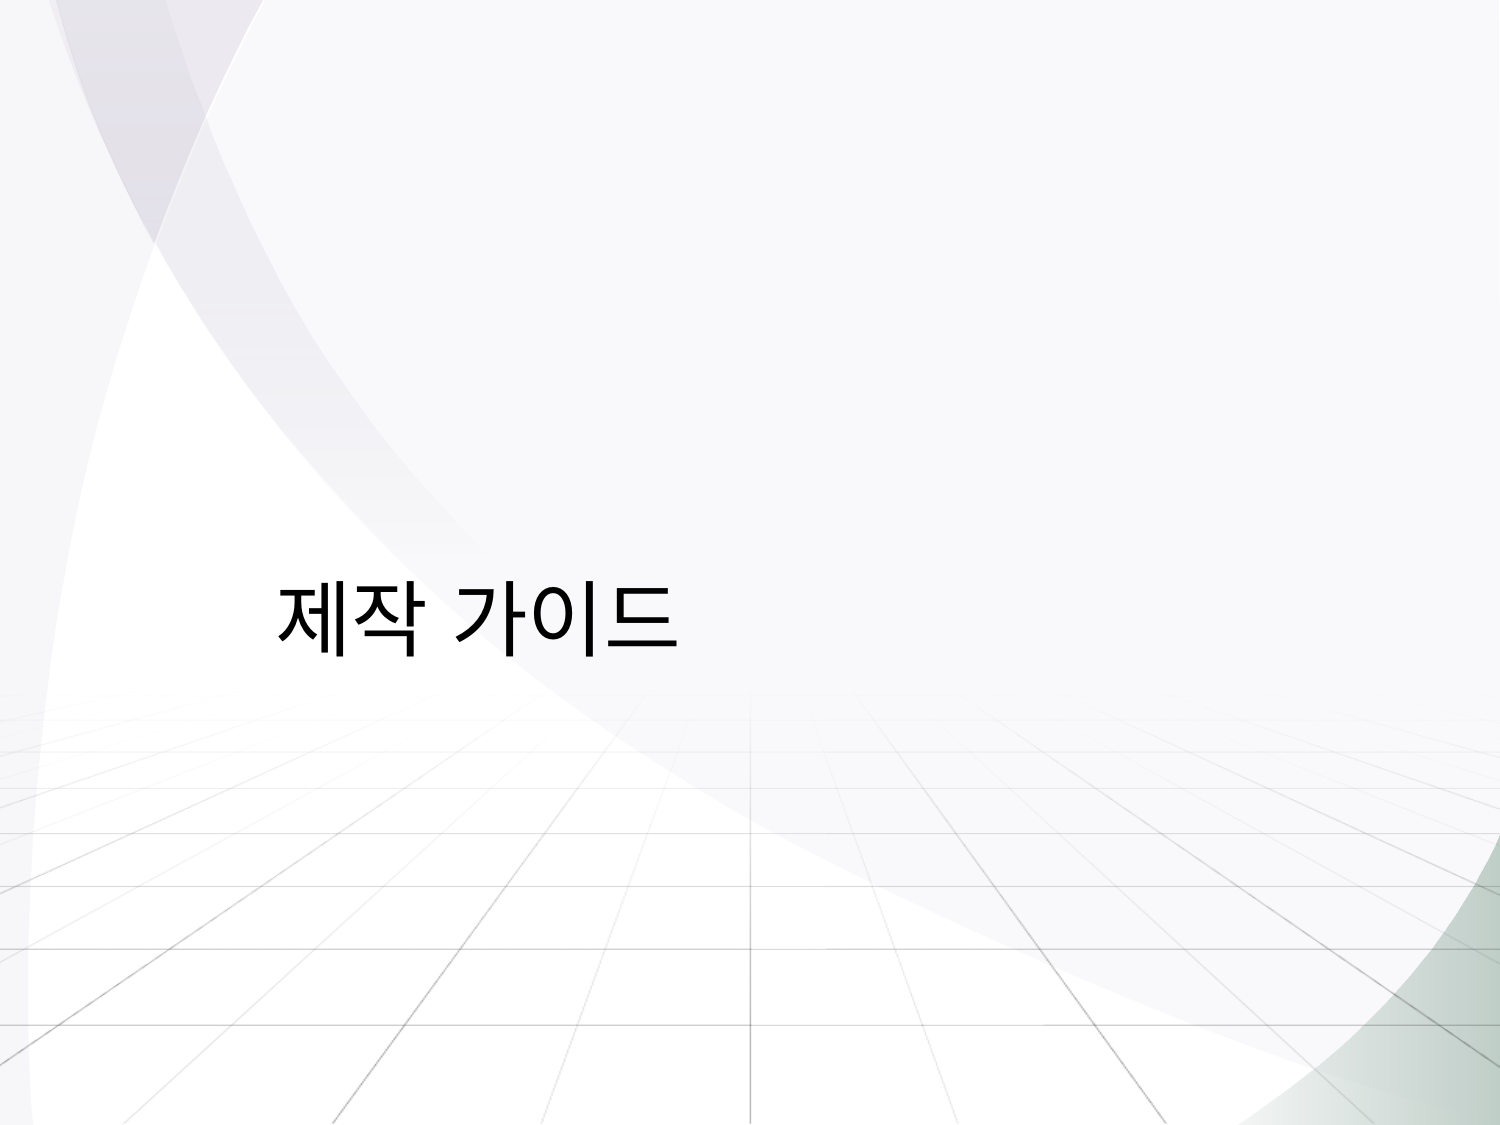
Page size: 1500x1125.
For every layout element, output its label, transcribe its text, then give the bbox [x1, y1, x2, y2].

title 제작 가이드 [217, 472, 1336, 762]
